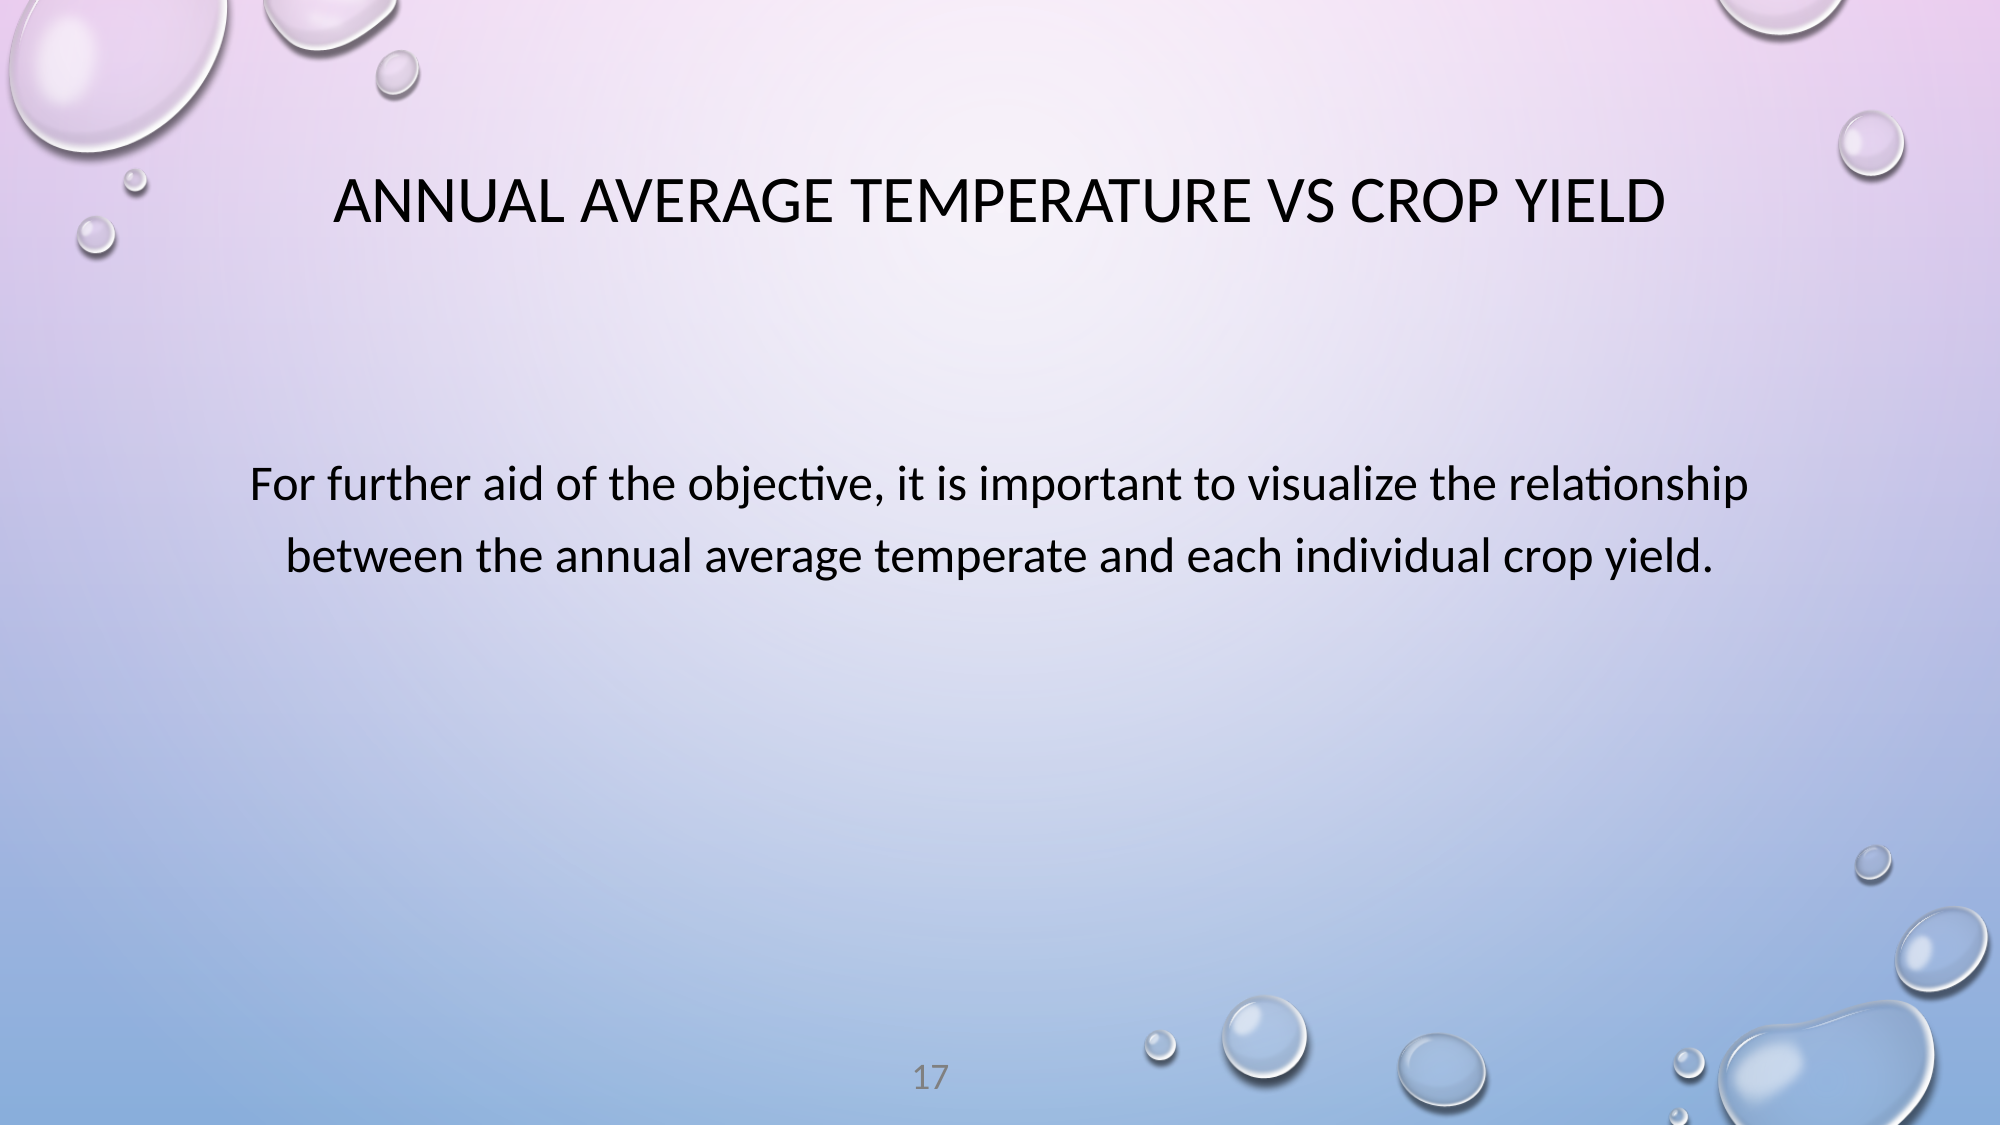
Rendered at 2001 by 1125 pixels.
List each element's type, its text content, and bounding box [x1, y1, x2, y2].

title Annual AVERAGE temperature Vs crop yield [149, 99, 1851, 303]
text_box 17 [839, 1044, 965, 1105]
list For further aid of the objective, it is important to visualize the relationship between the annual average temperate and each individual crop yield. [149, 380, 1851, 641]
picture [0, 0, 2000, 1125]
